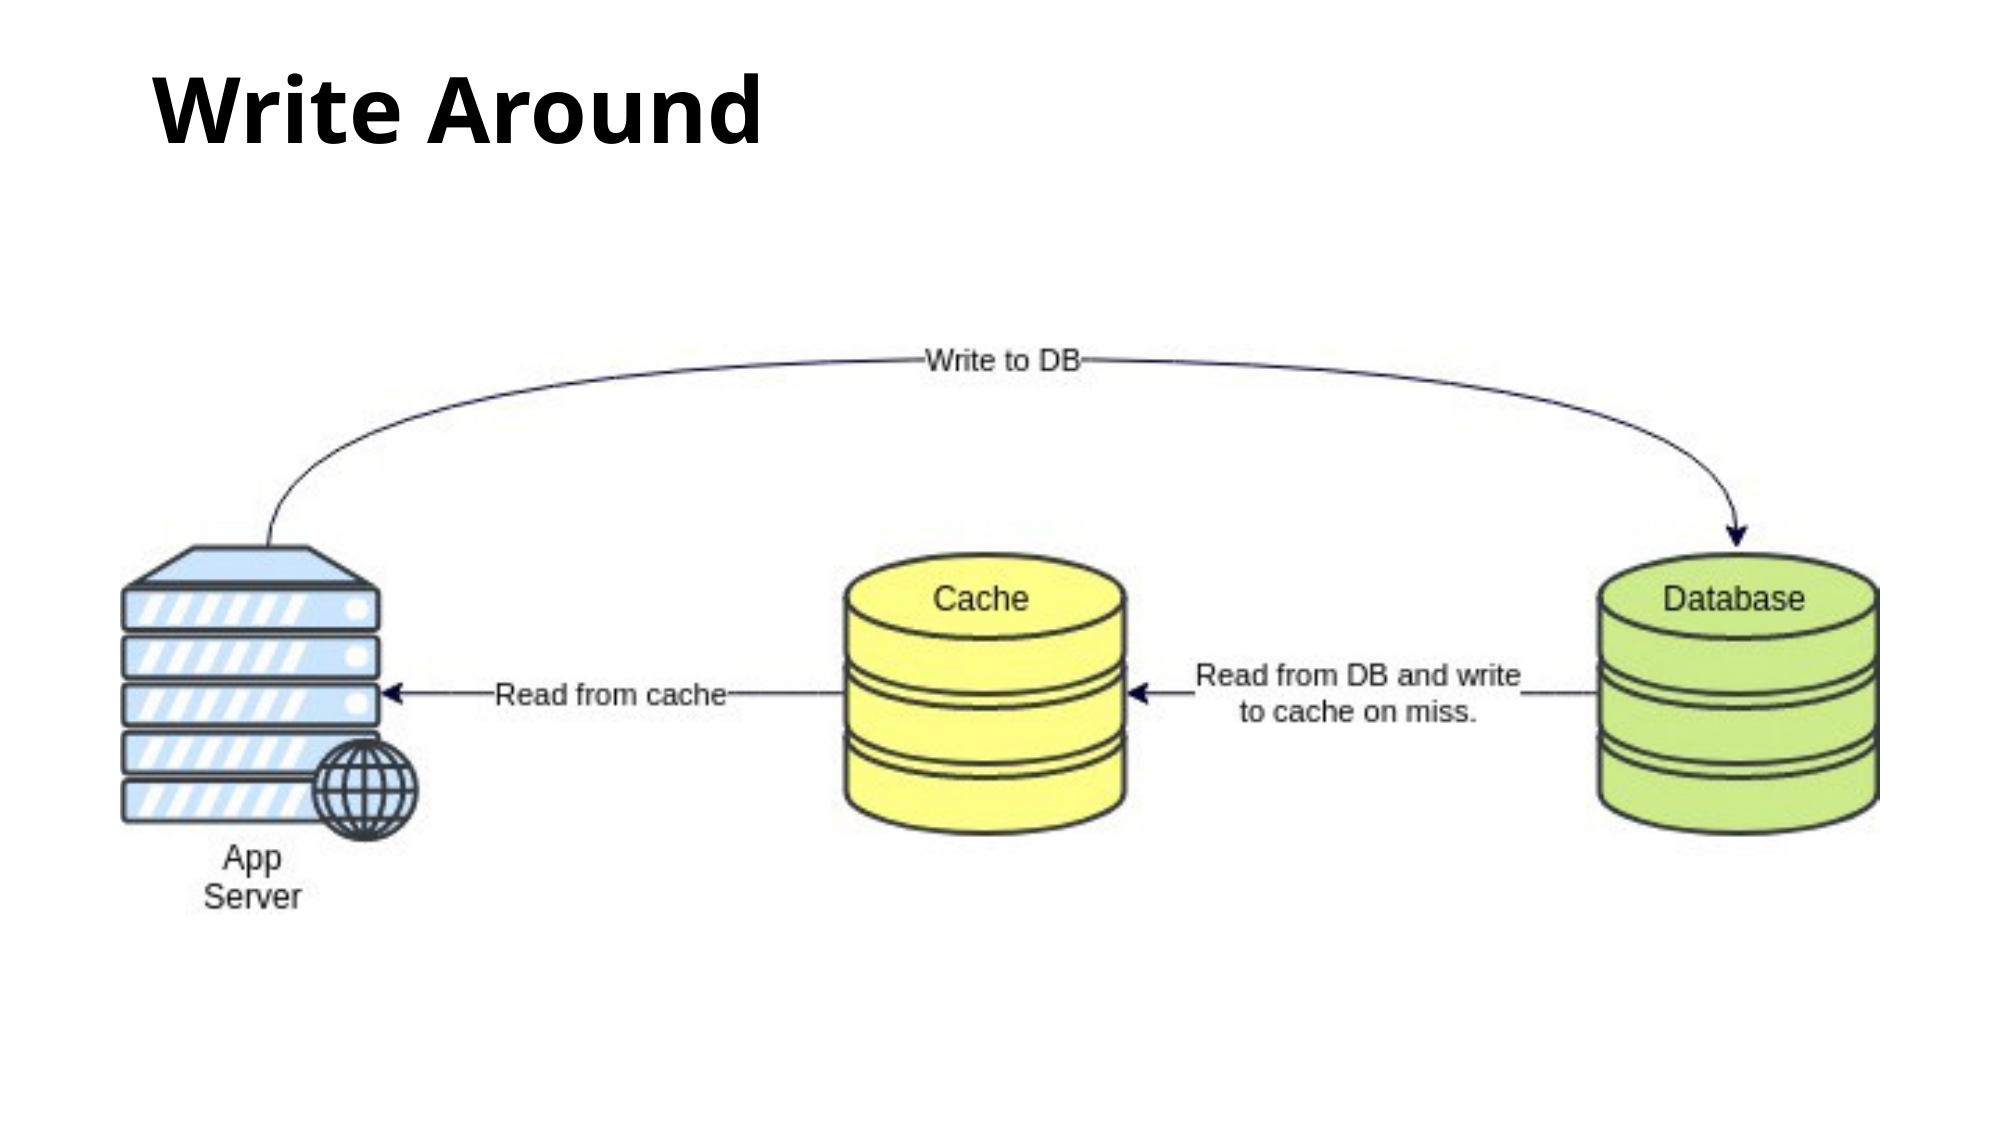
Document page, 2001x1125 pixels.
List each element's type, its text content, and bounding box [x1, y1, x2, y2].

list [120, 344, 1880, 915]
title Write Around [137, 59, 1863, 278]
